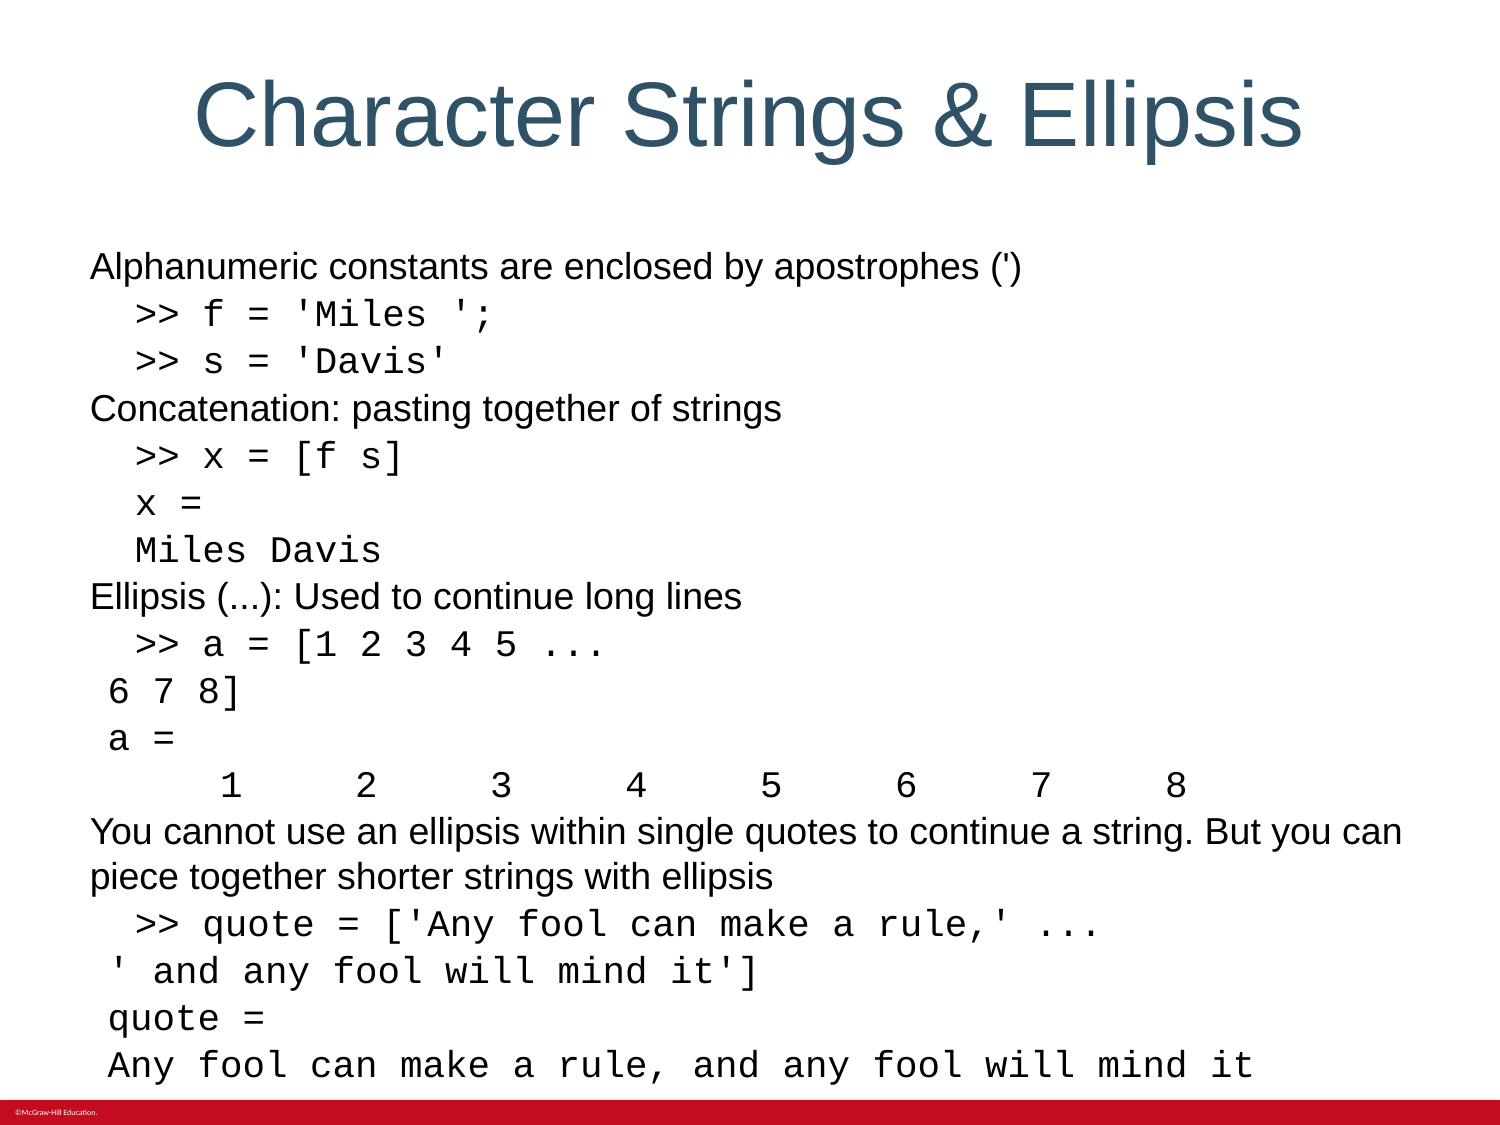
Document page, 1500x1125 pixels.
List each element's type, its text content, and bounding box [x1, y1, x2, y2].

title Character Strings & Ellipsis [0, 12, 1500, 208]
list Alphanumeric constants are enclosed by apostrophes (') >> f = 'Miles '; >> s = 'Davis' Concatenation: pasting together of strings >> x = [f s] x = Miles Davis Ellipsis (...): Used to continue long lines >> a = [1 2 3 4 5 ... 6 7 8] a = 1 2 3 4 5 6 7 8 You cannot use an ellipsis within single quotes to continue a string. But you can piece together shorter strings with ellipsis >> quote = ['Any fool can make a rule,' ... ' and any fool will mind it'] quote = Any fool can make a rule, and any fool will mind it [75, 234, 1425, 1090]
